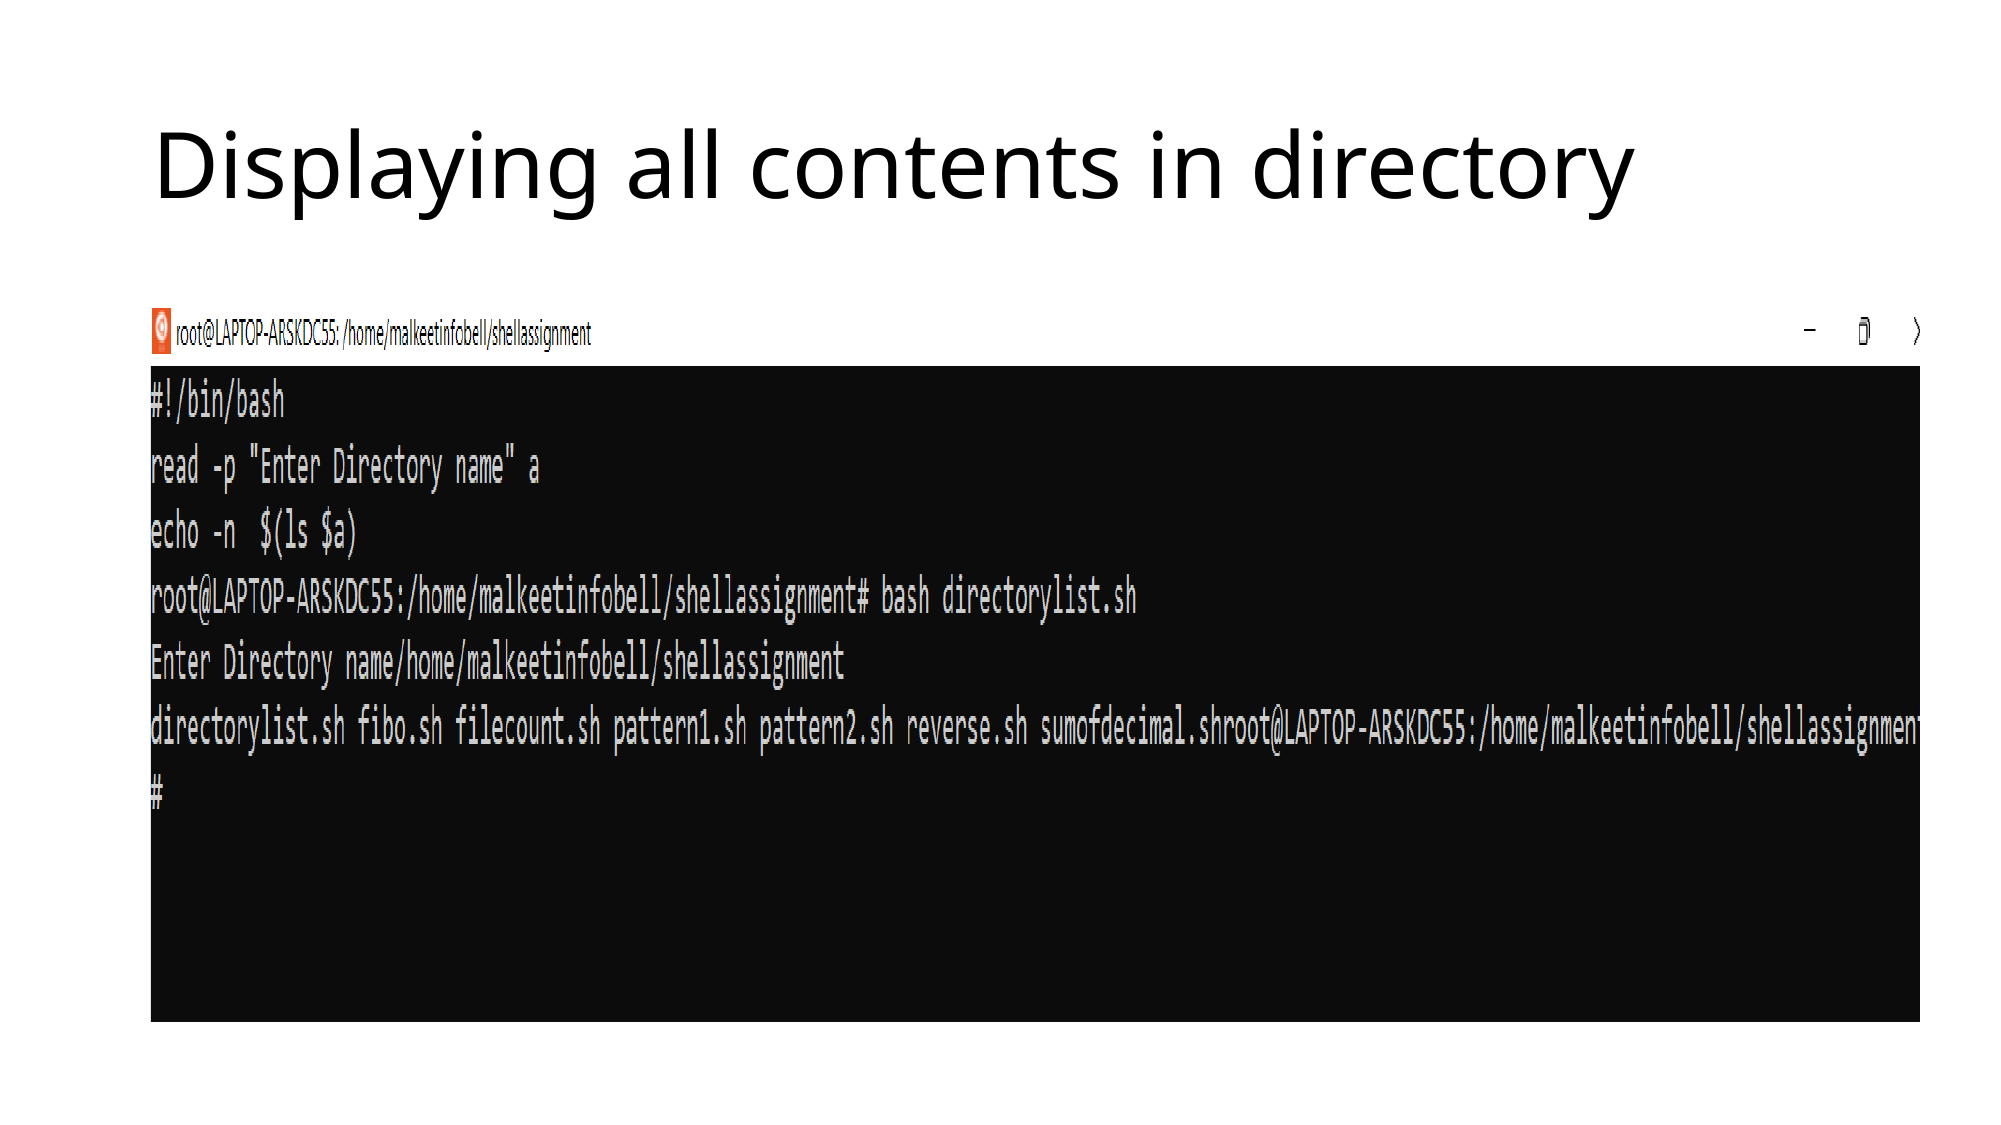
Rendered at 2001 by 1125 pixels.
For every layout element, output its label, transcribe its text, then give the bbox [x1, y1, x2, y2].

title Displaying all contents in directory [137, 59, 1863, 278]
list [150, 299, 1920, 1022]
